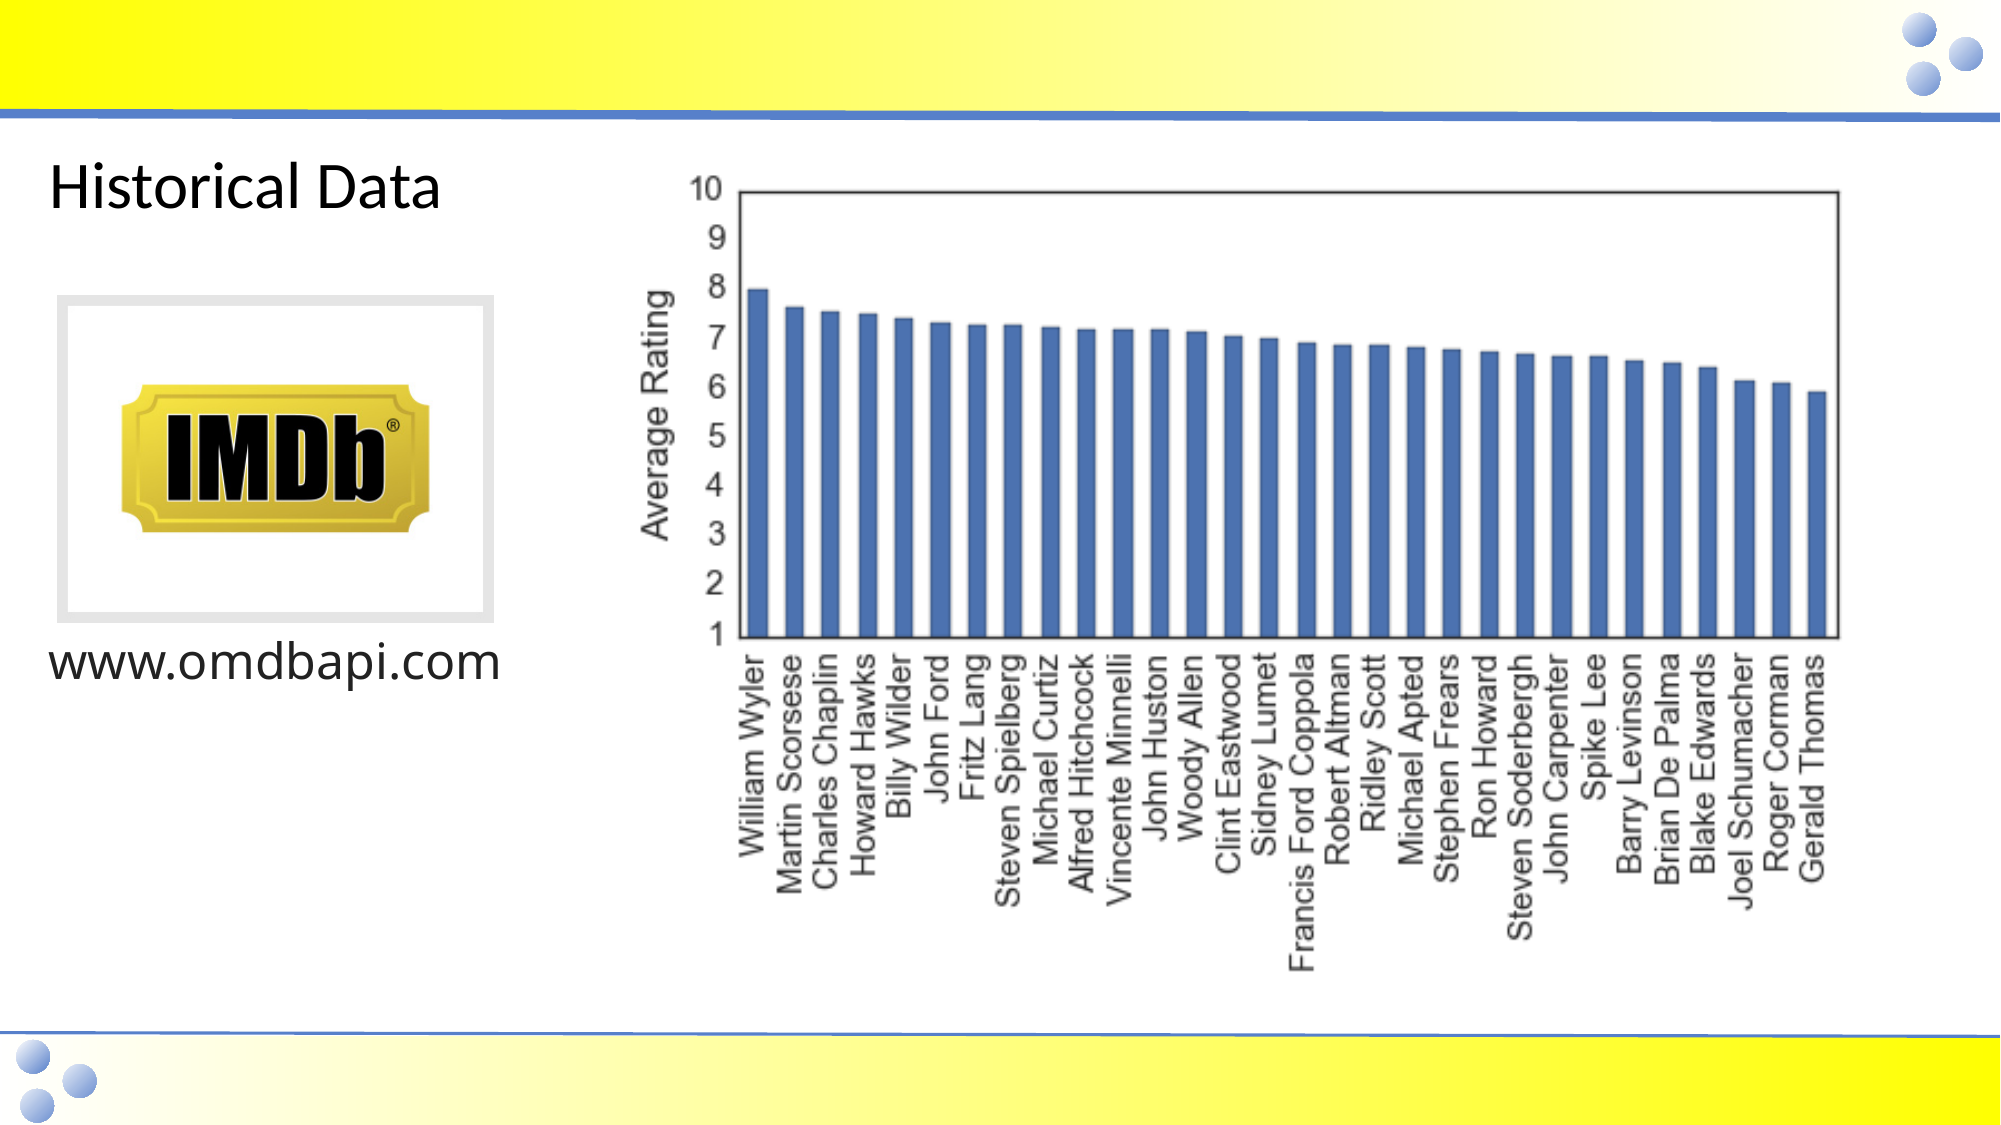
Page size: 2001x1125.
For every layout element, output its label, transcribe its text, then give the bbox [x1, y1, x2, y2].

text_box Historical Data [34, 134, 458, 230]
text_box www.omdbapi.com [34, 622, 518, 697]
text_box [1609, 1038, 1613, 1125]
picture [57, 295, 494, 623]
picture [597, 134, 1880, 1016]
